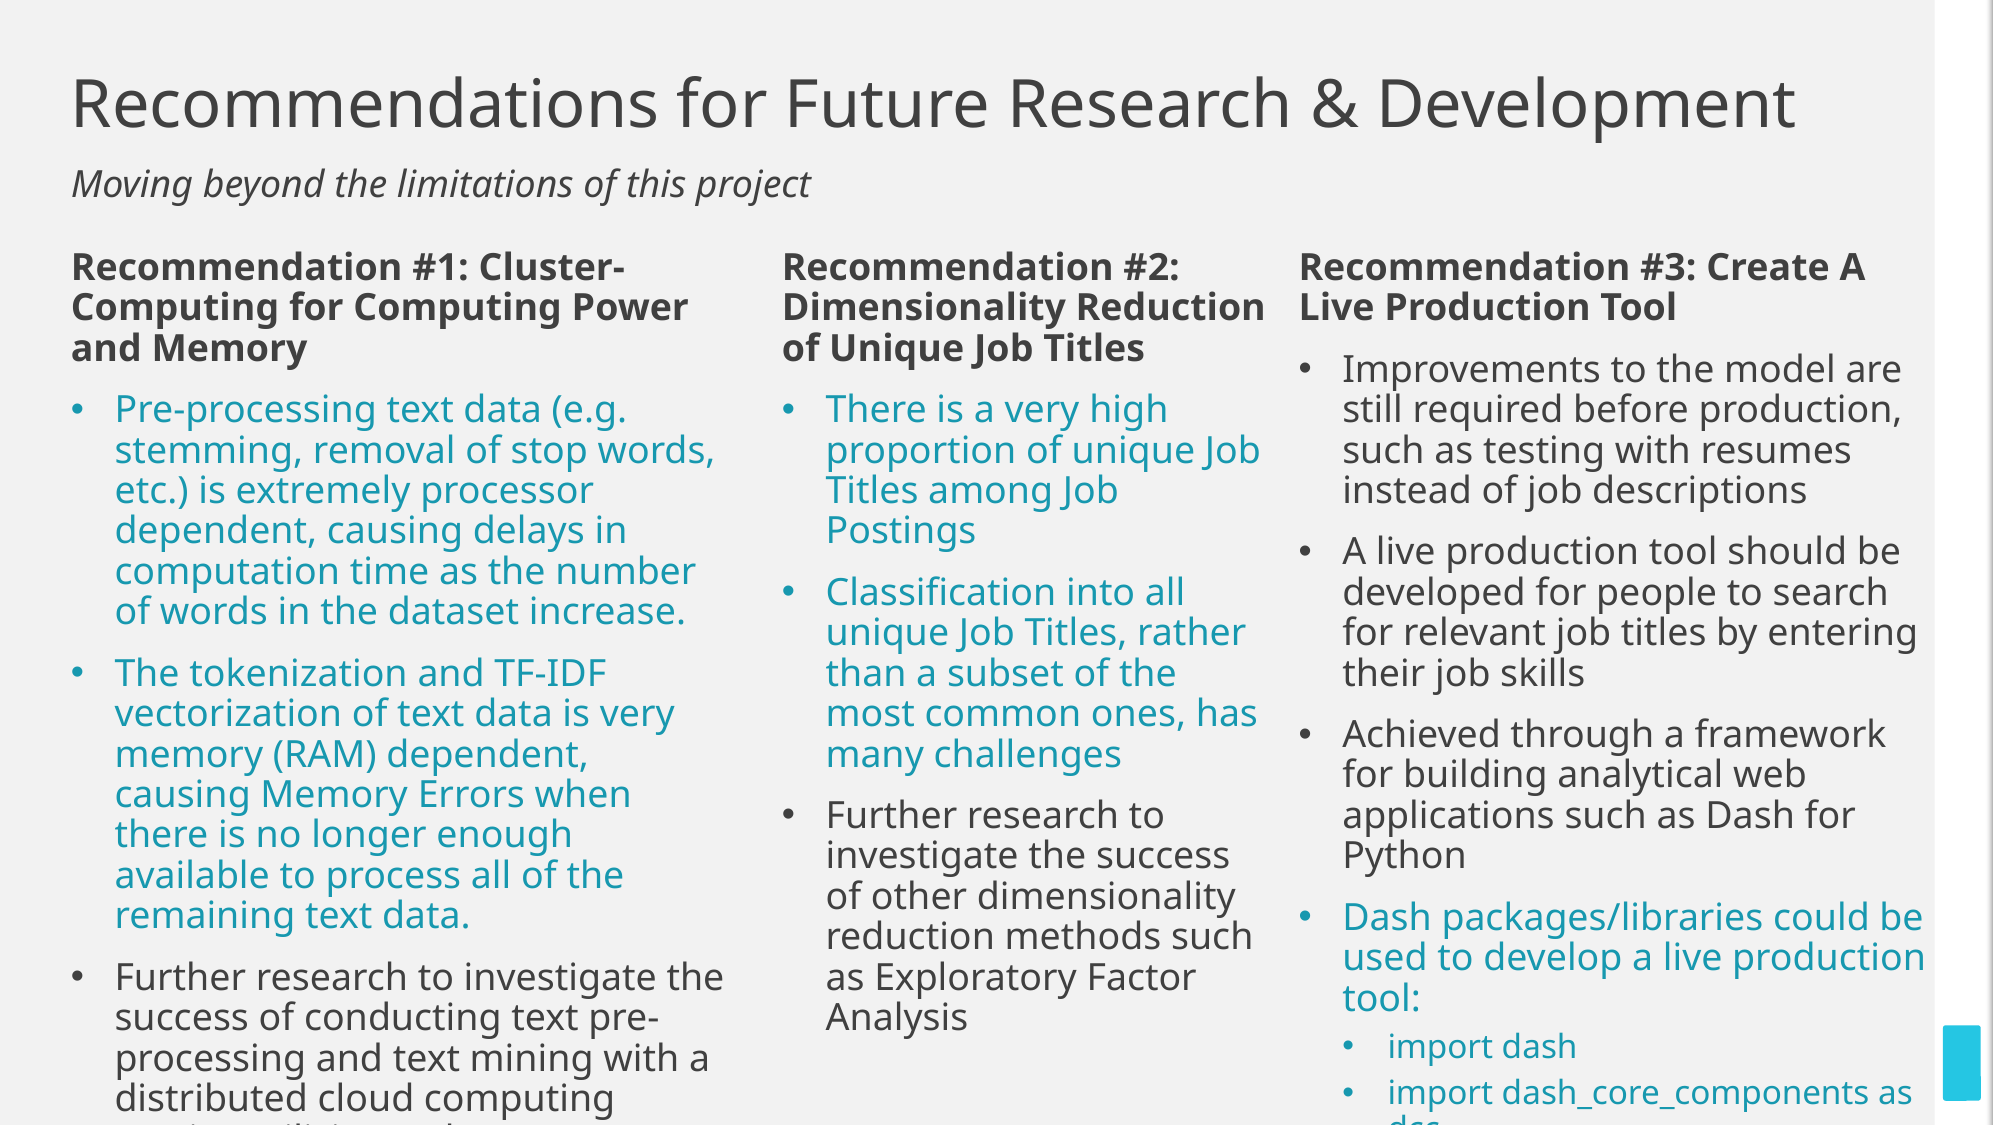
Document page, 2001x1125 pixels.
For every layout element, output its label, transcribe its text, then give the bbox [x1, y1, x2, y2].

list Moving beyond the limitations of this project [70, 165, 1931, 225]
list Recommendation #3: Create A Live Production Tool Improvements to the model are still required before production, such as testing with resumes instead of job descriptions A live production tool should be developed for people to search for relevant job titles by entering their job skills Achieved through a framework for building analytical web applications such as Dash for Python Dash packages/libraries could be used to develop a live production tool: import dash import dash_core_components as dcc import dash_html_components as html [1298, 248, 1932, 1098]
title Recommendations for Future Research & Development [70, 70, 1932, 142]
list Recommendation #1: Cluster-Computing for Computing Power and Memory Pre-processing text data (e.g. stemming, removal of stop words, etc.) is extremely processor dependent, causing delays in computation time as the number of words in the dataset increase. The tokenization and TF-IDF vectorization of text data is very memory (RAM) dependent, causing Memory Errors when there is no longer enough available to process all of the remaining text data. Further research to investigate the success of conducting text pre-processing and text mining with a distributed cloud computing service utilizing a cluster-computing framework such as Hadoop (e.g. Amazon EMR). [70, 248, 733, 1098]
list Recommendation #2: Dimensionality Reduction of Unique Job Titles There is a very high proportion of unique Job Titles among Job Postings Classification into all unique Job Titles, rather than a subset of the most common ones, has many challenges Further research to investigate the success of other dimensionality reduction methods such as Exploratory Factor Analysis [781, 248, 1270, 1016]
